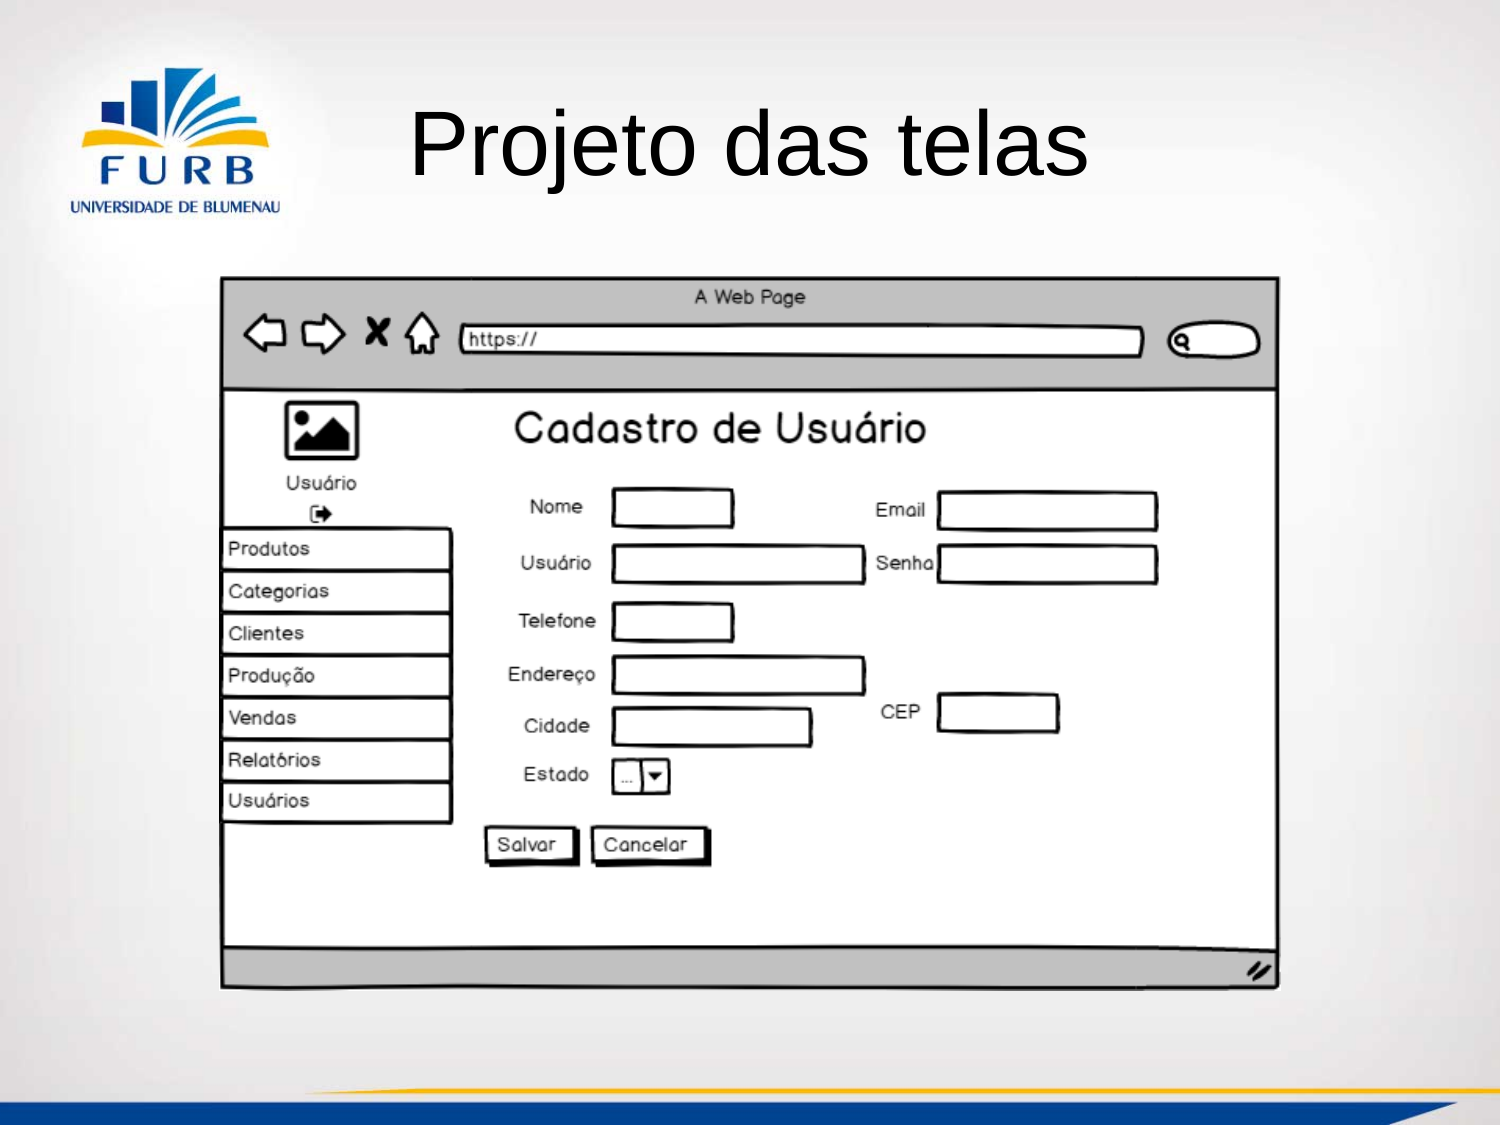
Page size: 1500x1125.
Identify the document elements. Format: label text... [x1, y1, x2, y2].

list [219, 276, 1281, 991]
title Projeto das telas [75, 45, 1425, 233]
picture [0, 0, 1500, 1125]
